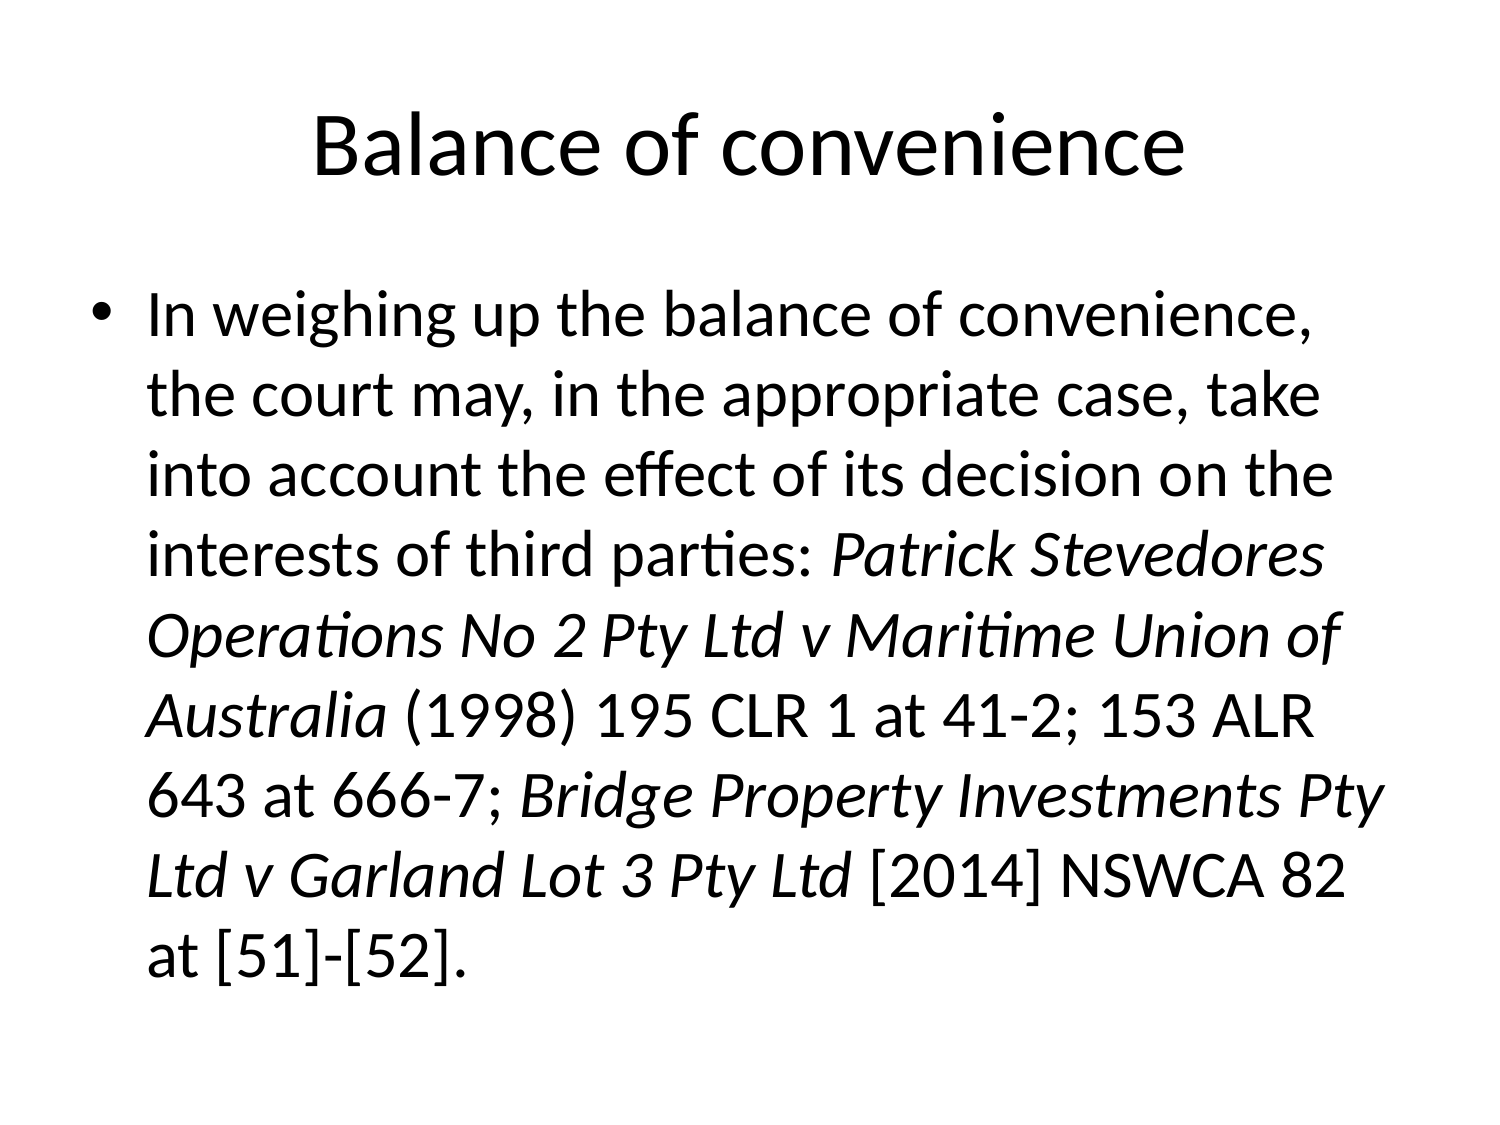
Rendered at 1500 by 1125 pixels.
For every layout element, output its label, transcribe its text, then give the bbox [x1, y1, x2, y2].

list In weighing up the balance of convenience, the court may, in the appropriate case, take into account the effect of its decision on the interests of third parties: Patrick Stevedores Operations No 2 Pty Ltd v Maritime Union of Australia (1998) 195 CLR 1 at 41-2; 153 ALR 643 at 666-7; Bridge Property Investments Pty Ltd v Garland Lot 3 Pty Ltd [2014] NSWCA 82 at [51]-[52]. [75, 262, 1425, 1005]
title Balance of convenience [75, 45, 1425, 233]
